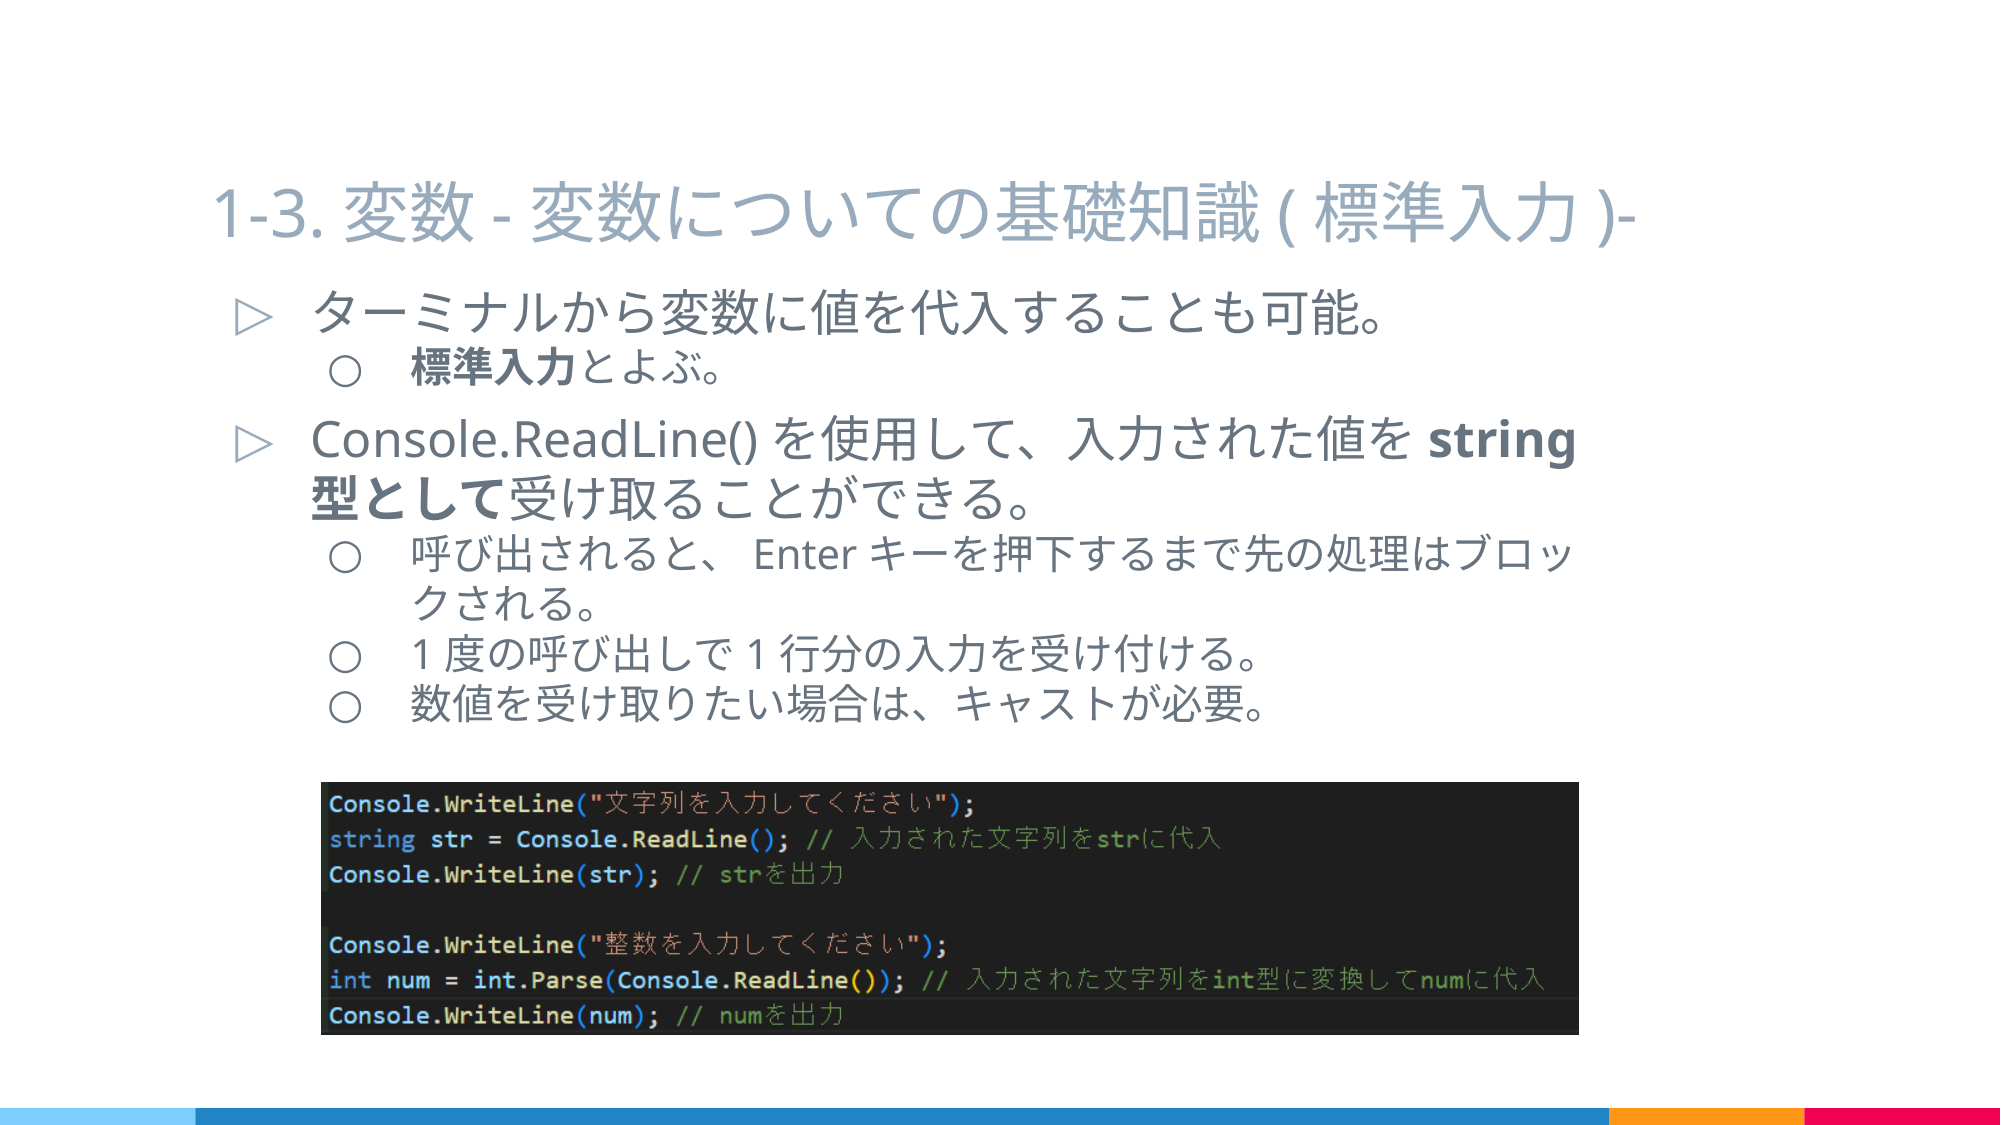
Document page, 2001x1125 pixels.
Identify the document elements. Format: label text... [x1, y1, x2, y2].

title 1-3.変数-変数についての基礎知識(標準入力)- [195, 78, 1668, 266]
picture [320, 782, 1580, 1035]
list ターミナルから変数に値を代入することも可能。 標準入力とよぶ。 Console.ReadLine()を使用して、入力された値をstring型として受け取ることができる。 呼び出されると、Enterキーを押下するまで先の処理はブロックされる。 1度の呼び出しで1行分の入力を受け付ける。 数値を受け取りたい場合は、キャストが必要。 [195, 265, 1609, 1078]
